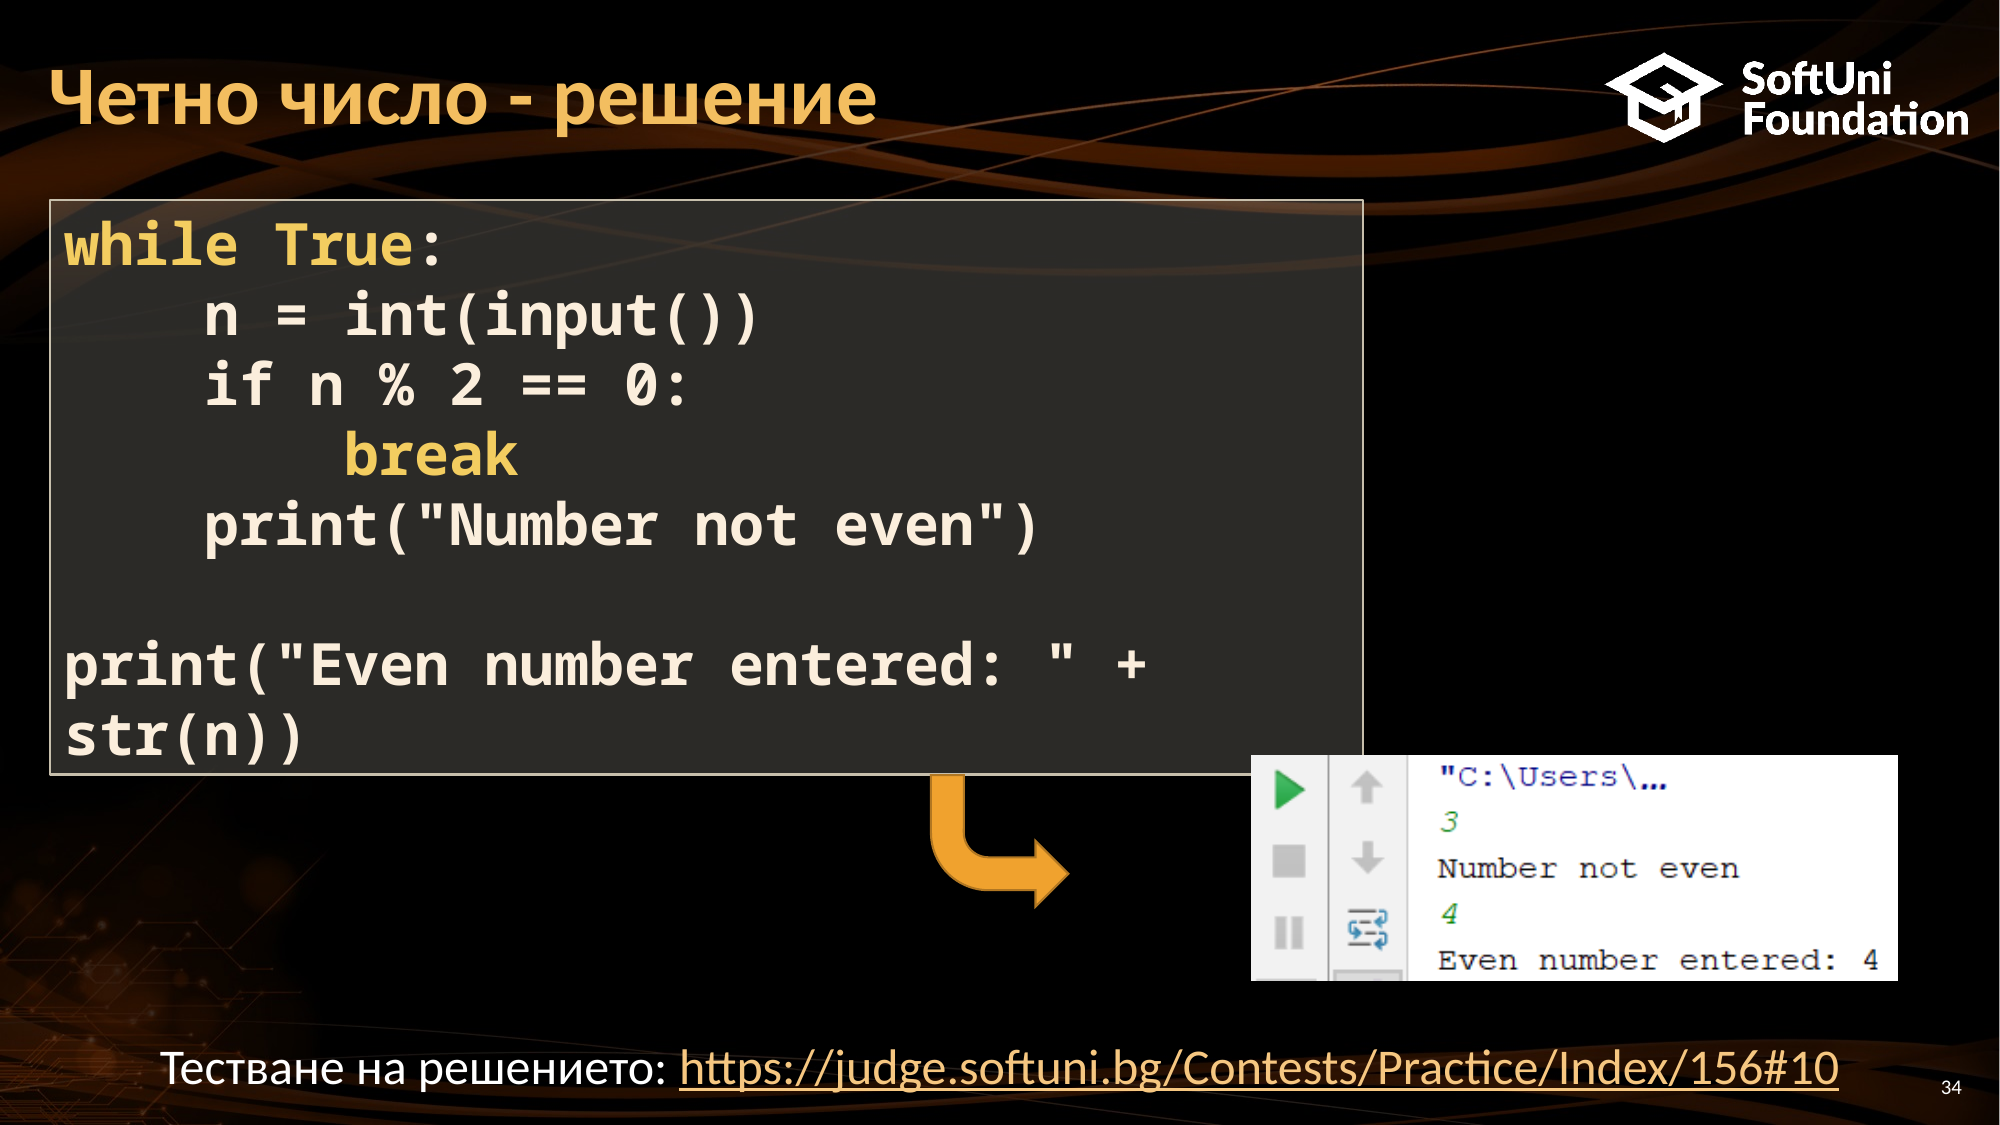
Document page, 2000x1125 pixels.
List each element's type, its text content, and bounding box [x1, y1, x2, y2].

text_box Тестване на решението: https://judge.softuni.bg/Contests/Practice/Index/156#10 [124, 1026, 1875, 1102]
slide_number 34 [1897, 1070, 1968, 1103]
text_box while True: n = int(input()) if n % 2 == 0: break print("Number not even") print("Even number entered: " + str(n)) [49, 199, 1364, 775]
title Четно число - решение [30, 6, 1602, 189]
text_box [929, 774, 1070, 910]
picture [0, 0, 2000, 1125]
